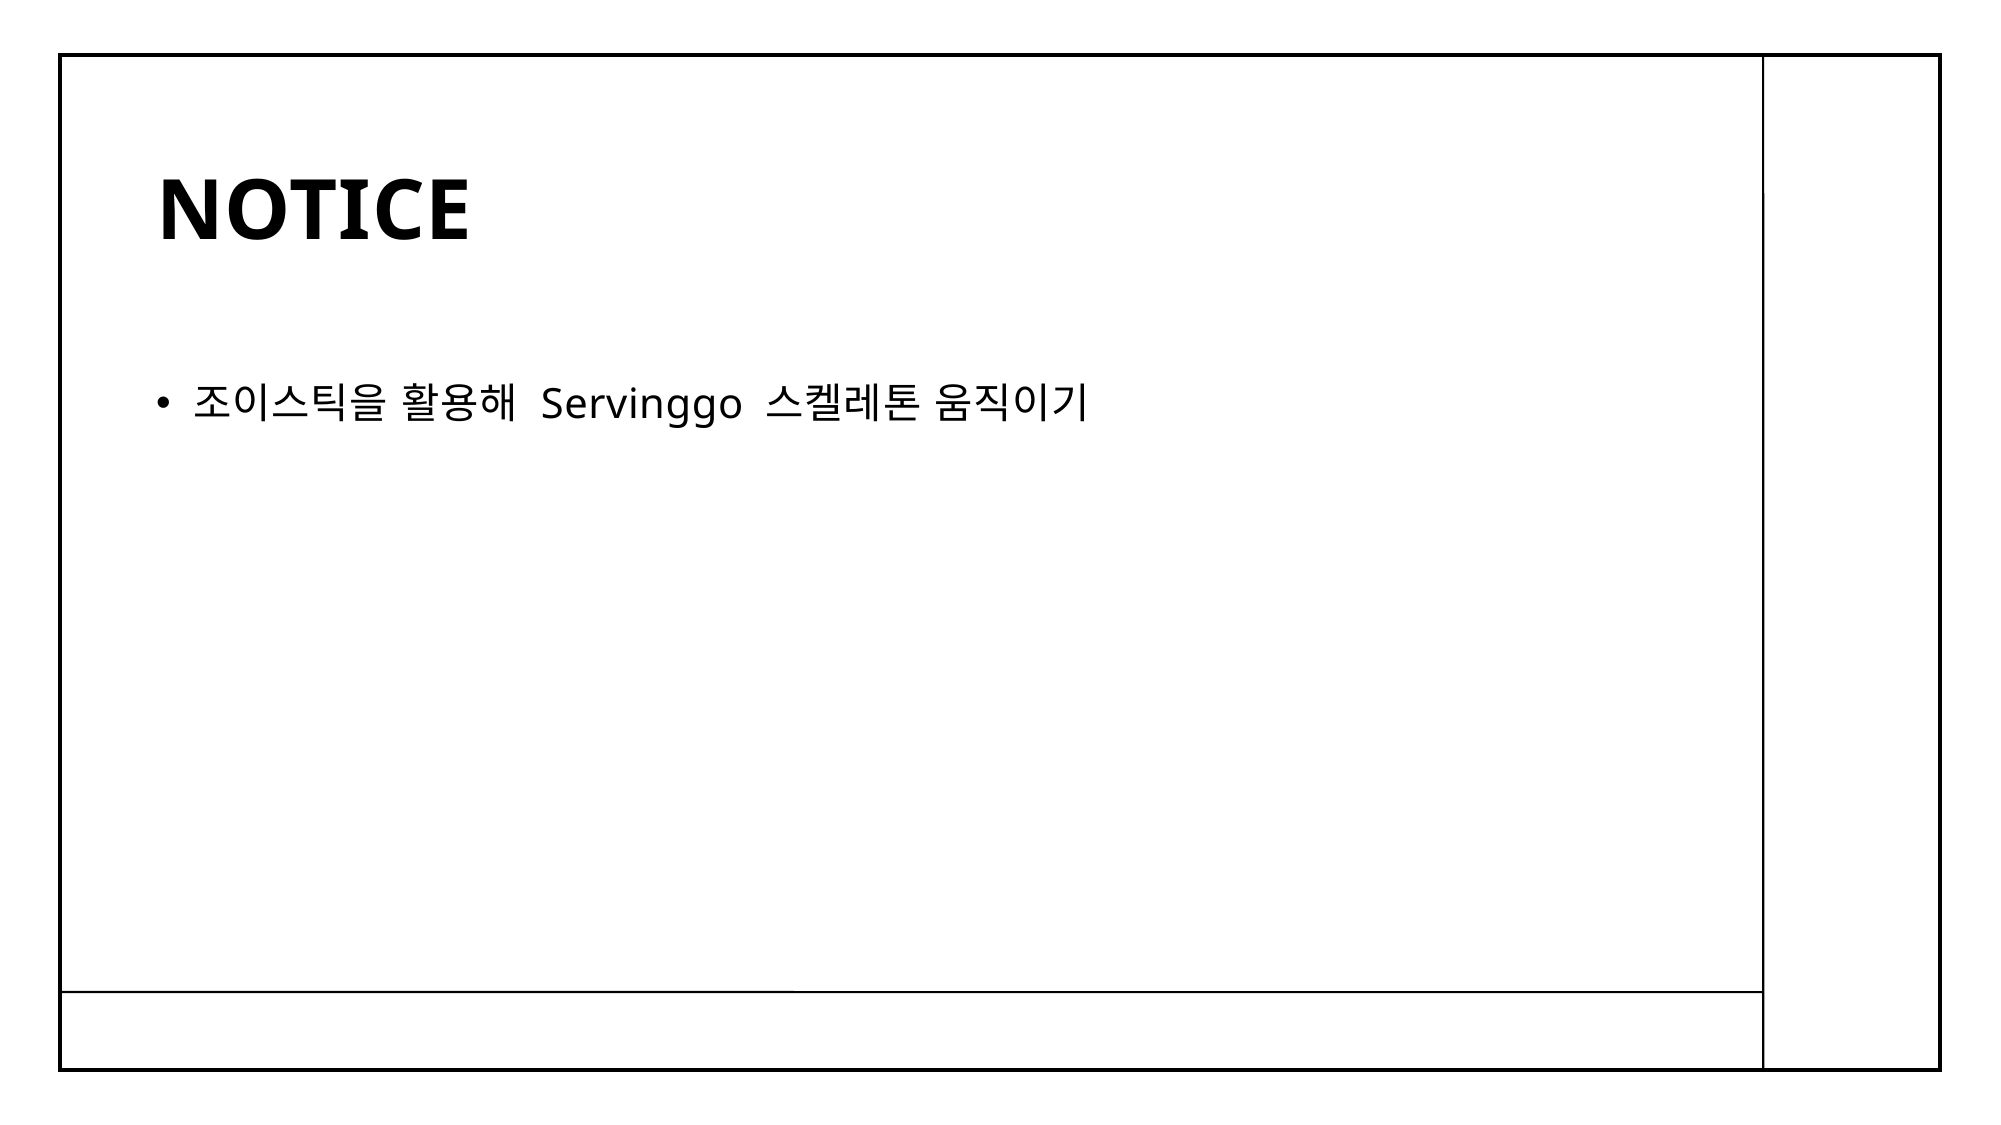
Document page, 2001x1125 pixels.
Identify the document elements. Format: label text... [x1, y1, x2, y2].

text_box NOTICE [138, 90, 1695, 309]
text_box 조이스틱을 활용해 Servinggo 스켈레톤 움직이기 [138, 343, 1695, 959]
